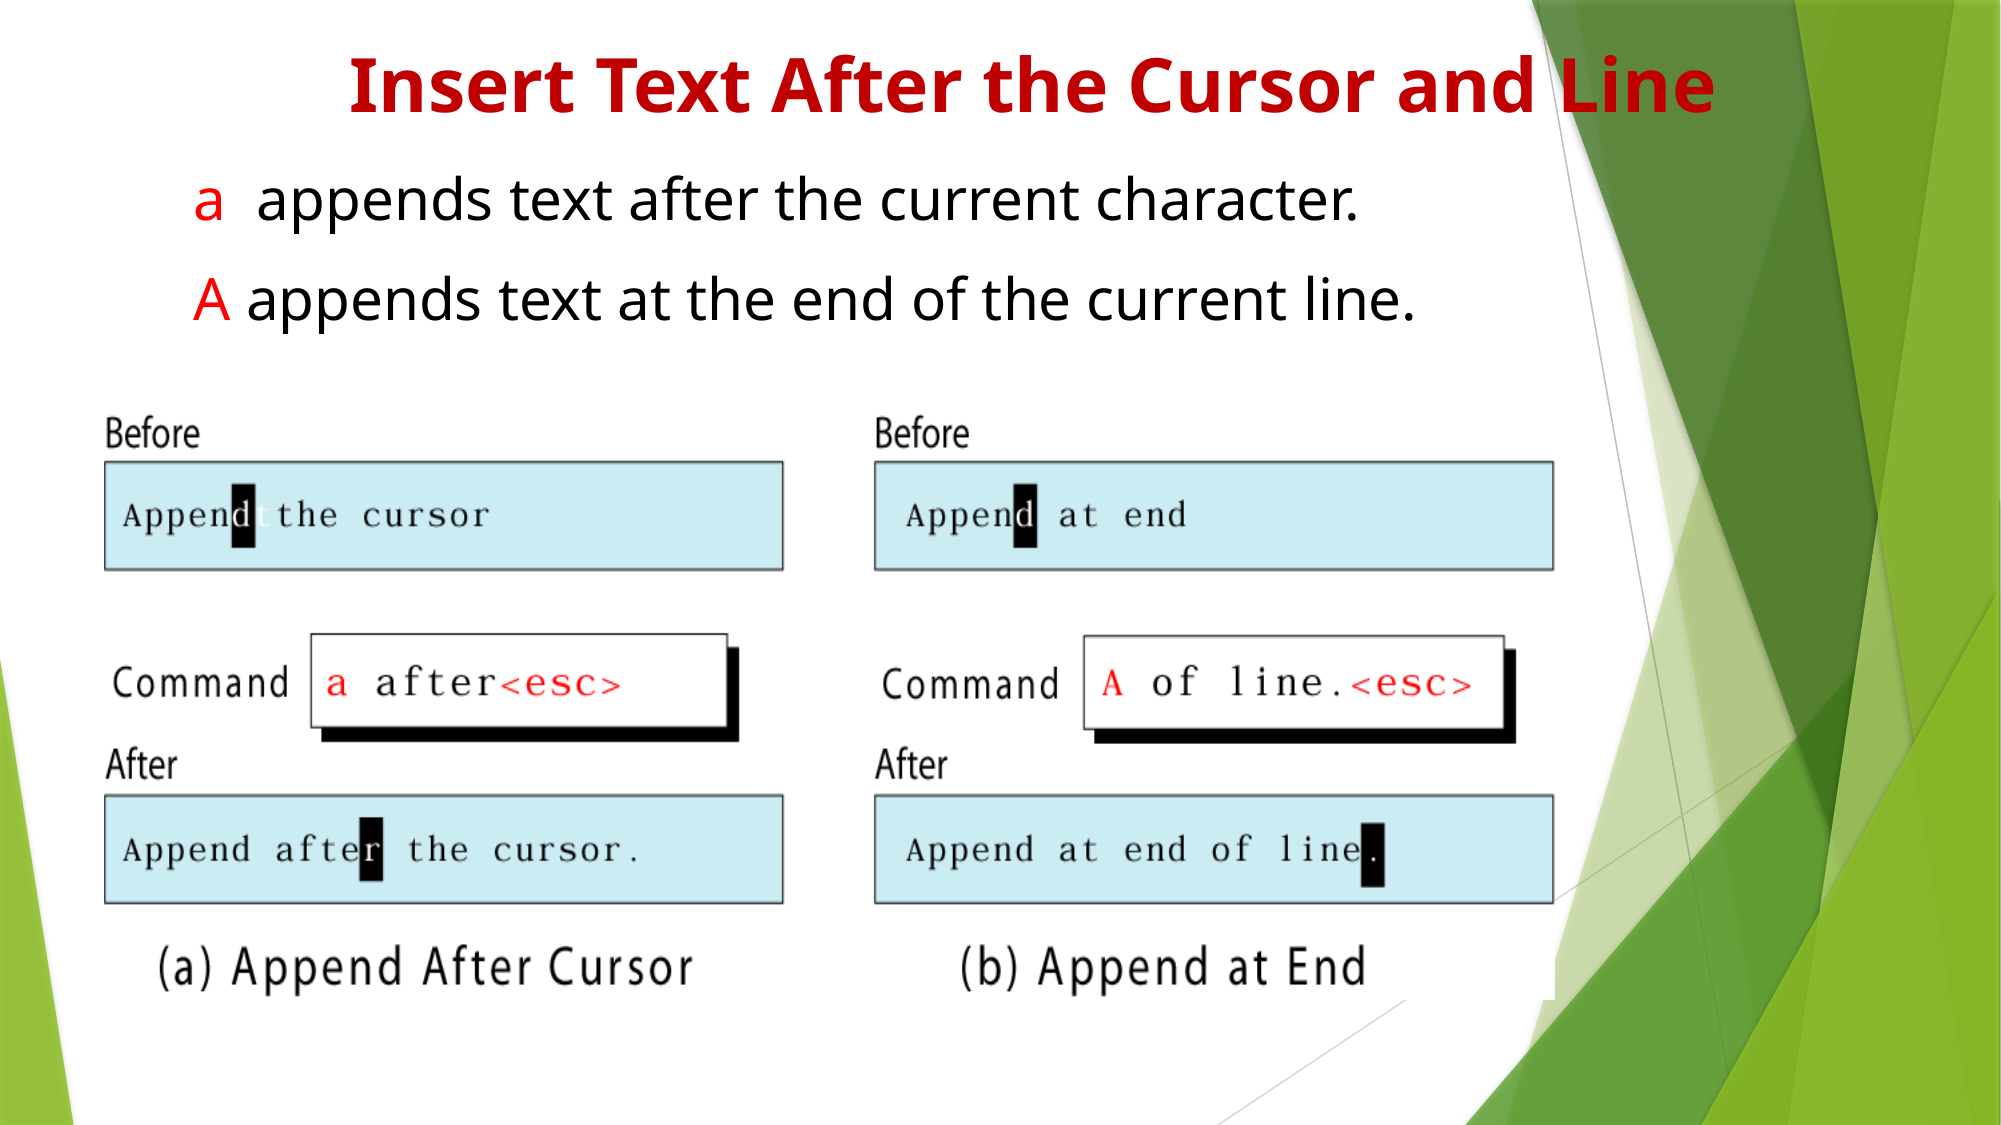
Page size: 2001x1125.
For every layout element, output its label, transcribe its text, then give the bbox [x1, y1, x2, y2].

text_box Insert Text After the Cursor and Line [335, 29, 1733, 135]
picture [103, 410, 1555, 1001]
text_box a appends text after the current character. A appends text at the end of the current line. [179, 155, 1555, 339]
